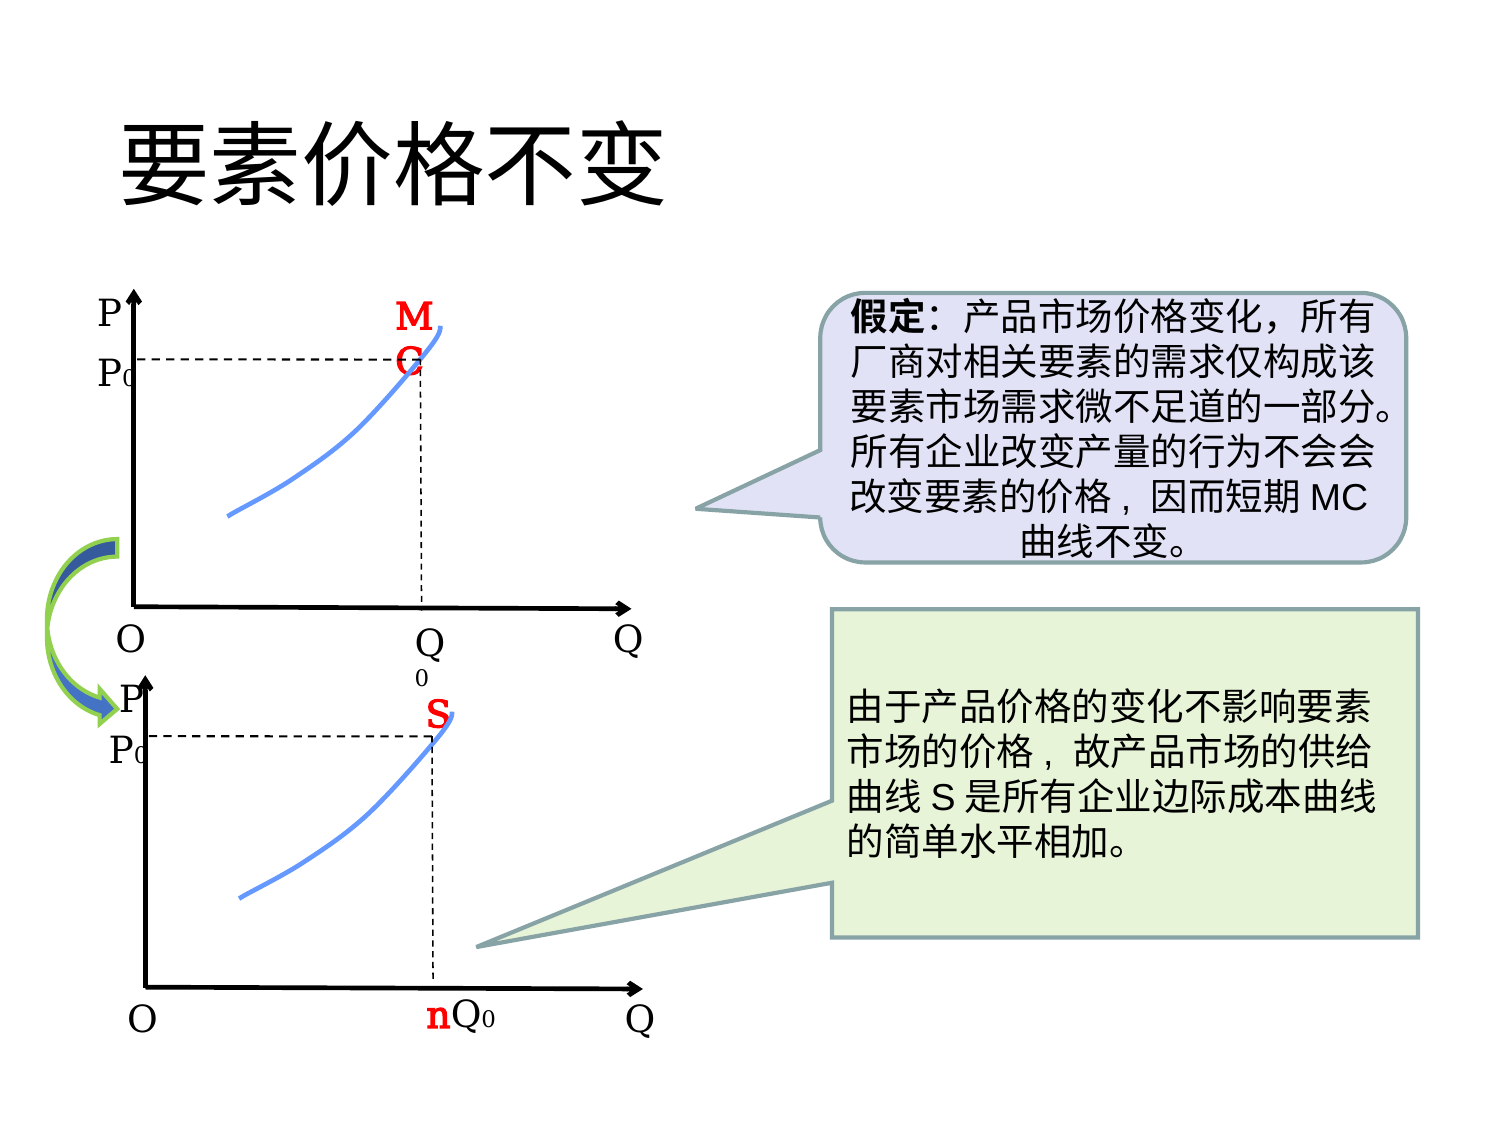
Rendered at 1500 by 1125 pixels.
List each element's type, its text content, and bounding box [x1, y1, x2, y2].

text_box [46, 551, 93, 713]
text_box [81, 281, 657, 657]
text_box 假定：产品市场价格变化，所有厂商对相关要素的需求仅构成该要素市场需求微不足道的一部分。所有企业改变产量的行为不会会改变要素的价格, 因而短期MC曲线不变。 [695, 292, 1407, 563]
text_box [93, 667, 668, 1044]
text_box 由于产品价格的变化不影响要素市场的价格, 故产品市场的供给曲线S是所有企业边际成本曲线的简单水平相加。 [668, 609, 1418, 938]
title 要素价格不变 [103, 59, 1397, 278]
